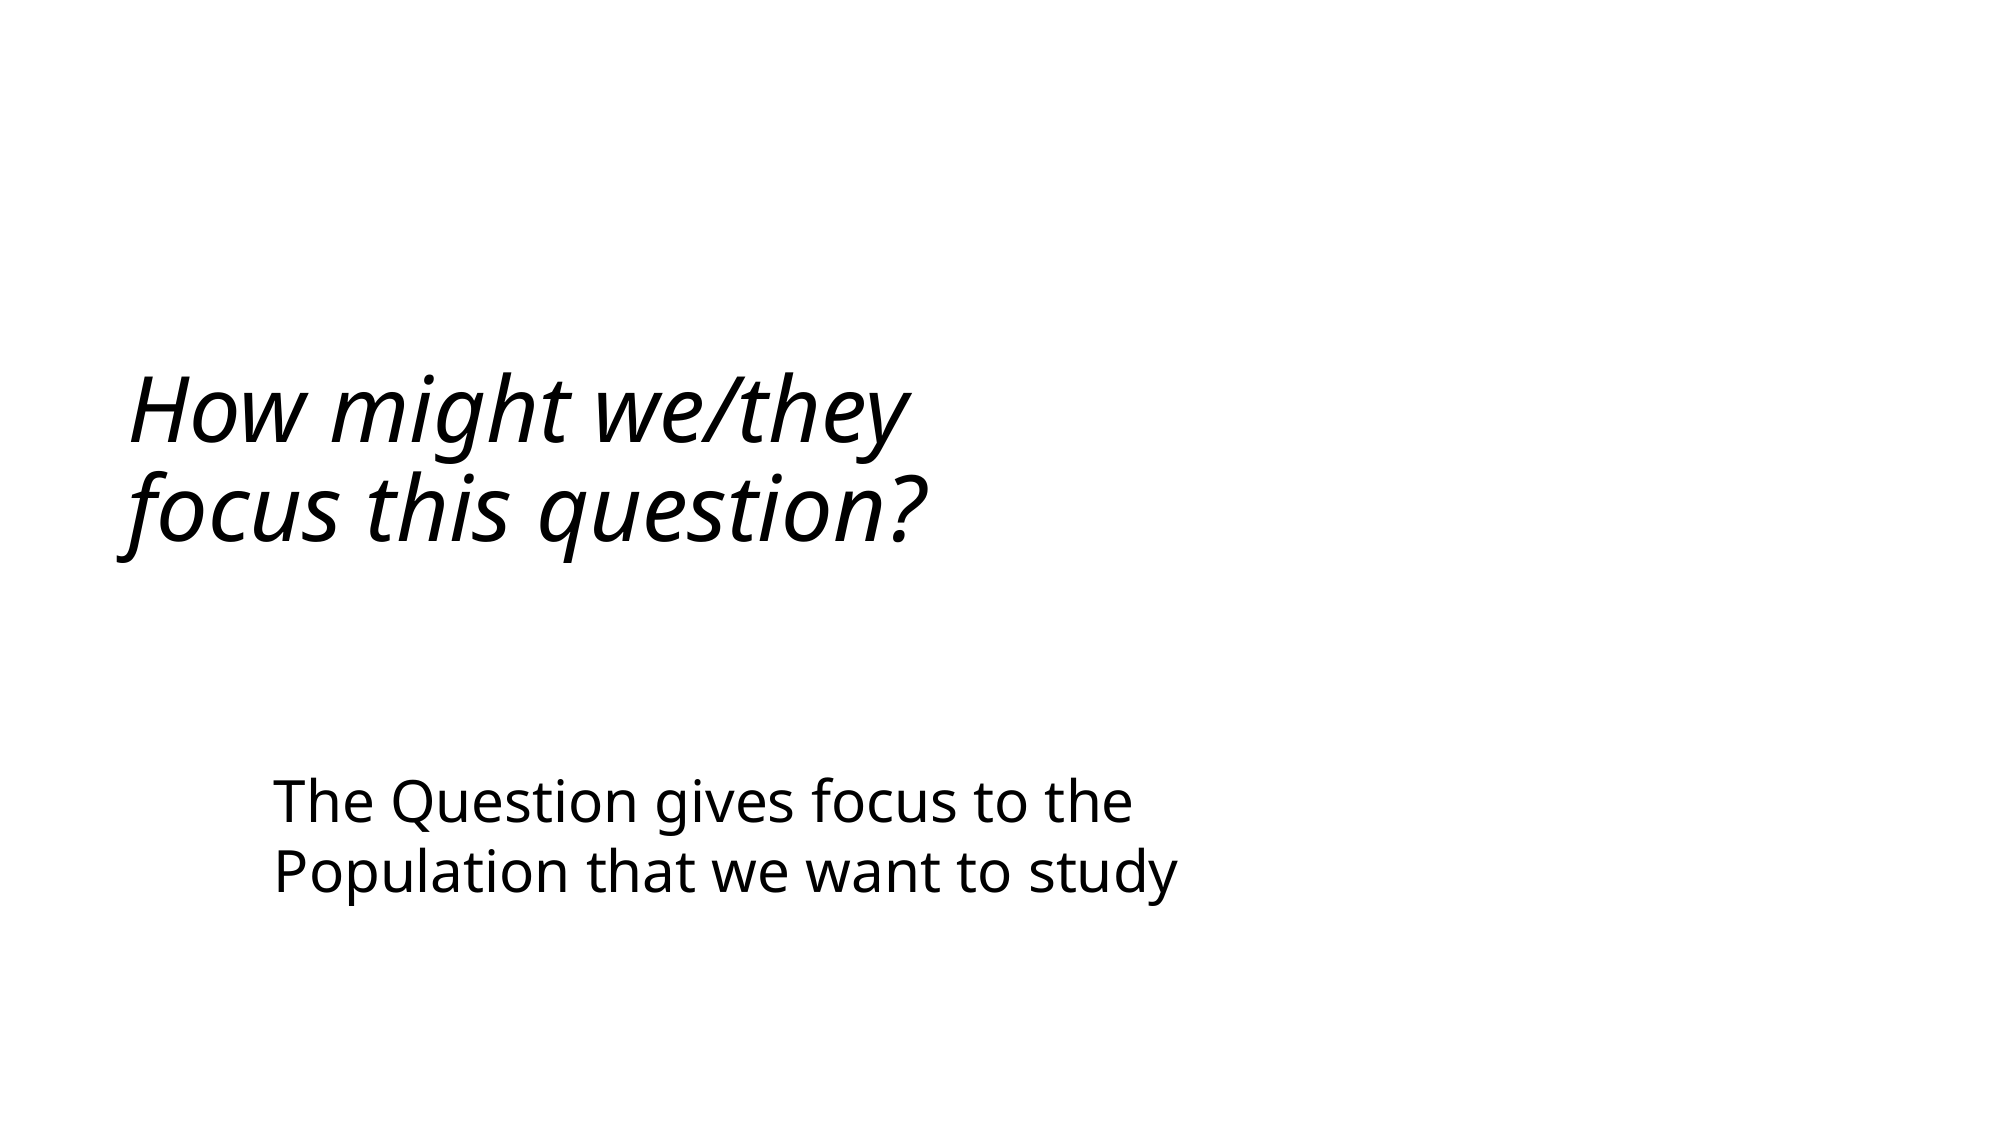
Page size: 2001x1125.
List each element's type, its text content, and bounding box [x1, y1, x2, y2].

text_box The Question gives focus to the Population that we want to study [258, 757, 1434, 957]
title How might we/they focus this question? [112, 268, 1884, 656]
